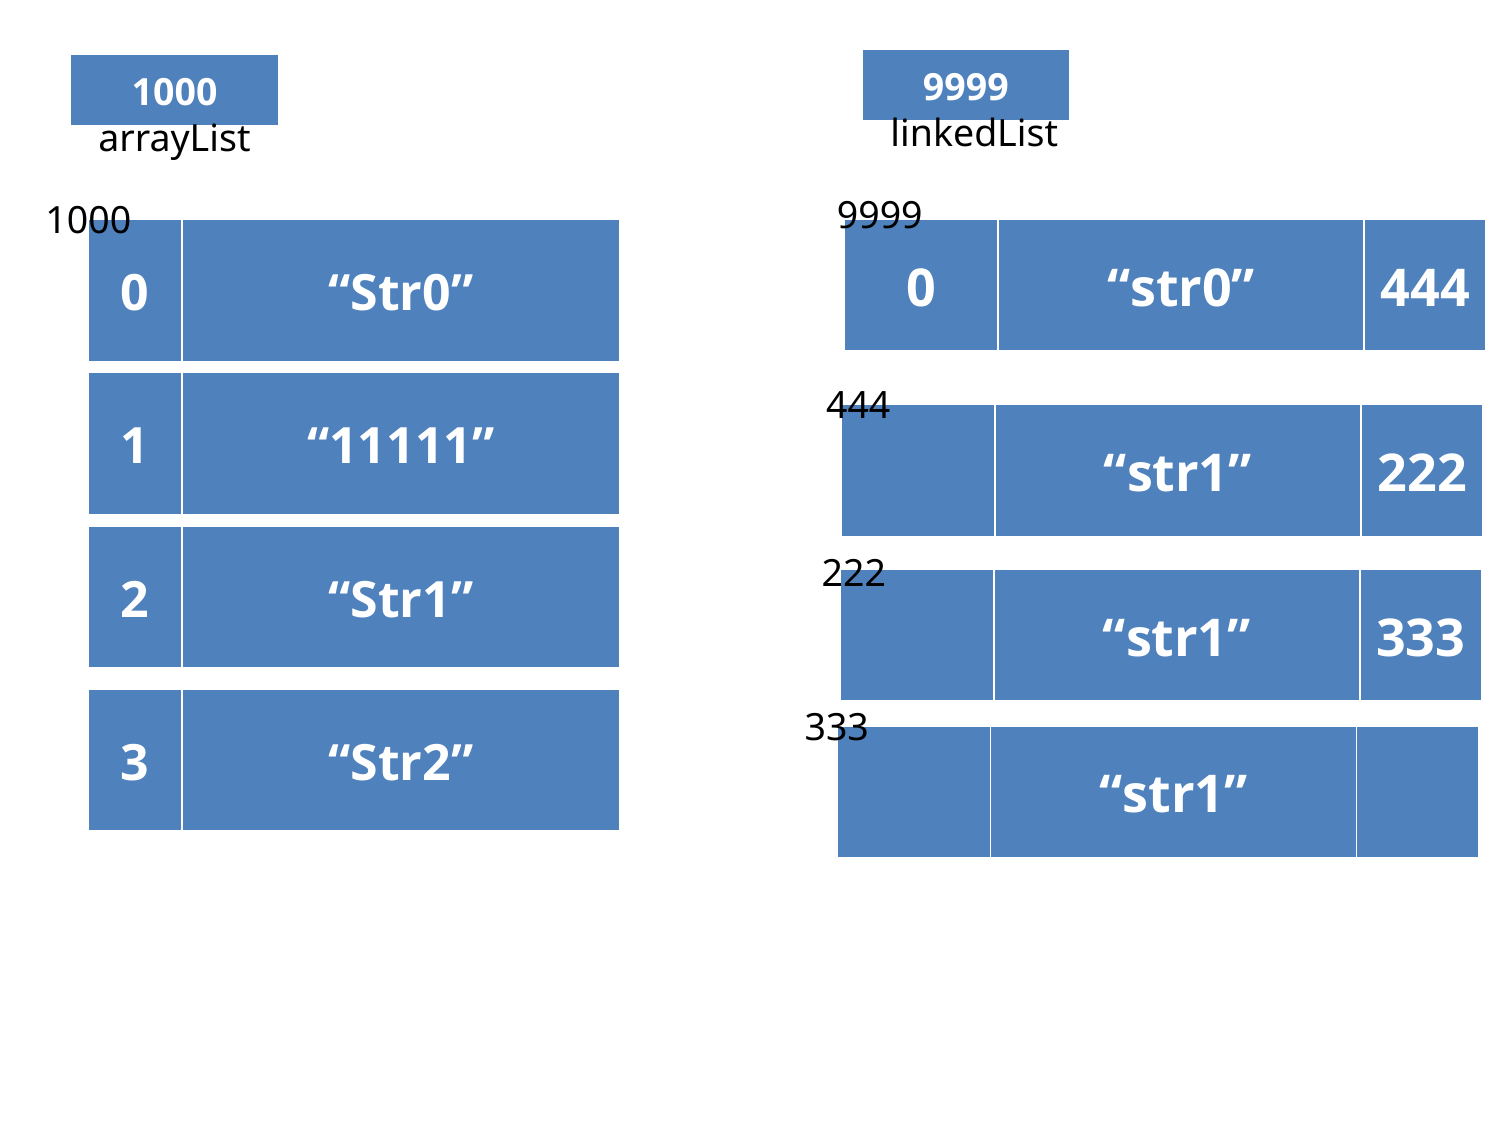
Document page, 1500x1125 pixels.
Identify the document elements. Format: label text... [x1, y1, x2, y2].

table_header “11111” [183, 373, 619, 514]
table_header “str0” [999, 220, 1363, 350]
text_box linkedList [875, 101, 1074, 161]
table_header [841, 570, 993, 700]
table_header “str1” [995, 570, 1359, 700]
table_header “str1” [996, 405, 1360, 536]
table_header [1357, 727, 1478, 857]
table_header “Str2” [183, 690, 619, 830]
table_header 9999 [863, 50, 1069, 120]
table_header 333 [1361, 570, 1481, 700]
table_header “Str0” [183, 220, 619, 361]
table_header 0 [845, 220, 997, 350]
table_header 222 [1362, 405, 1482, 536]
table_header “Str1” [183, 527, 619, 667]
text_box 9999 [822, 183, 938, 244]
table_header 3 [89, 690, 181, 830]
table_header 0 [89, 220, 181, 361]
table_header 1000 [71, 55, 278, 125]
table_header 2 [89, 527, 181, 667]
table_header [838, 727, 990, 857]
text_box arrayList [83, 106, 266, 167]
table_header “str1” [991, 727, 1356, 857]
text_box 333 [789, 695, 884, 756]
table_header 1 [89, 373, 181, 514]
table_header 444 [1365, 220, 1485, 350]
table_header [842, 405, 994, 536]
text_box 444 [811, 374, 906, 434]
text_box 222 [806, 541, 901, 602]
text_box 1000 [30, 188, 147, 249]
